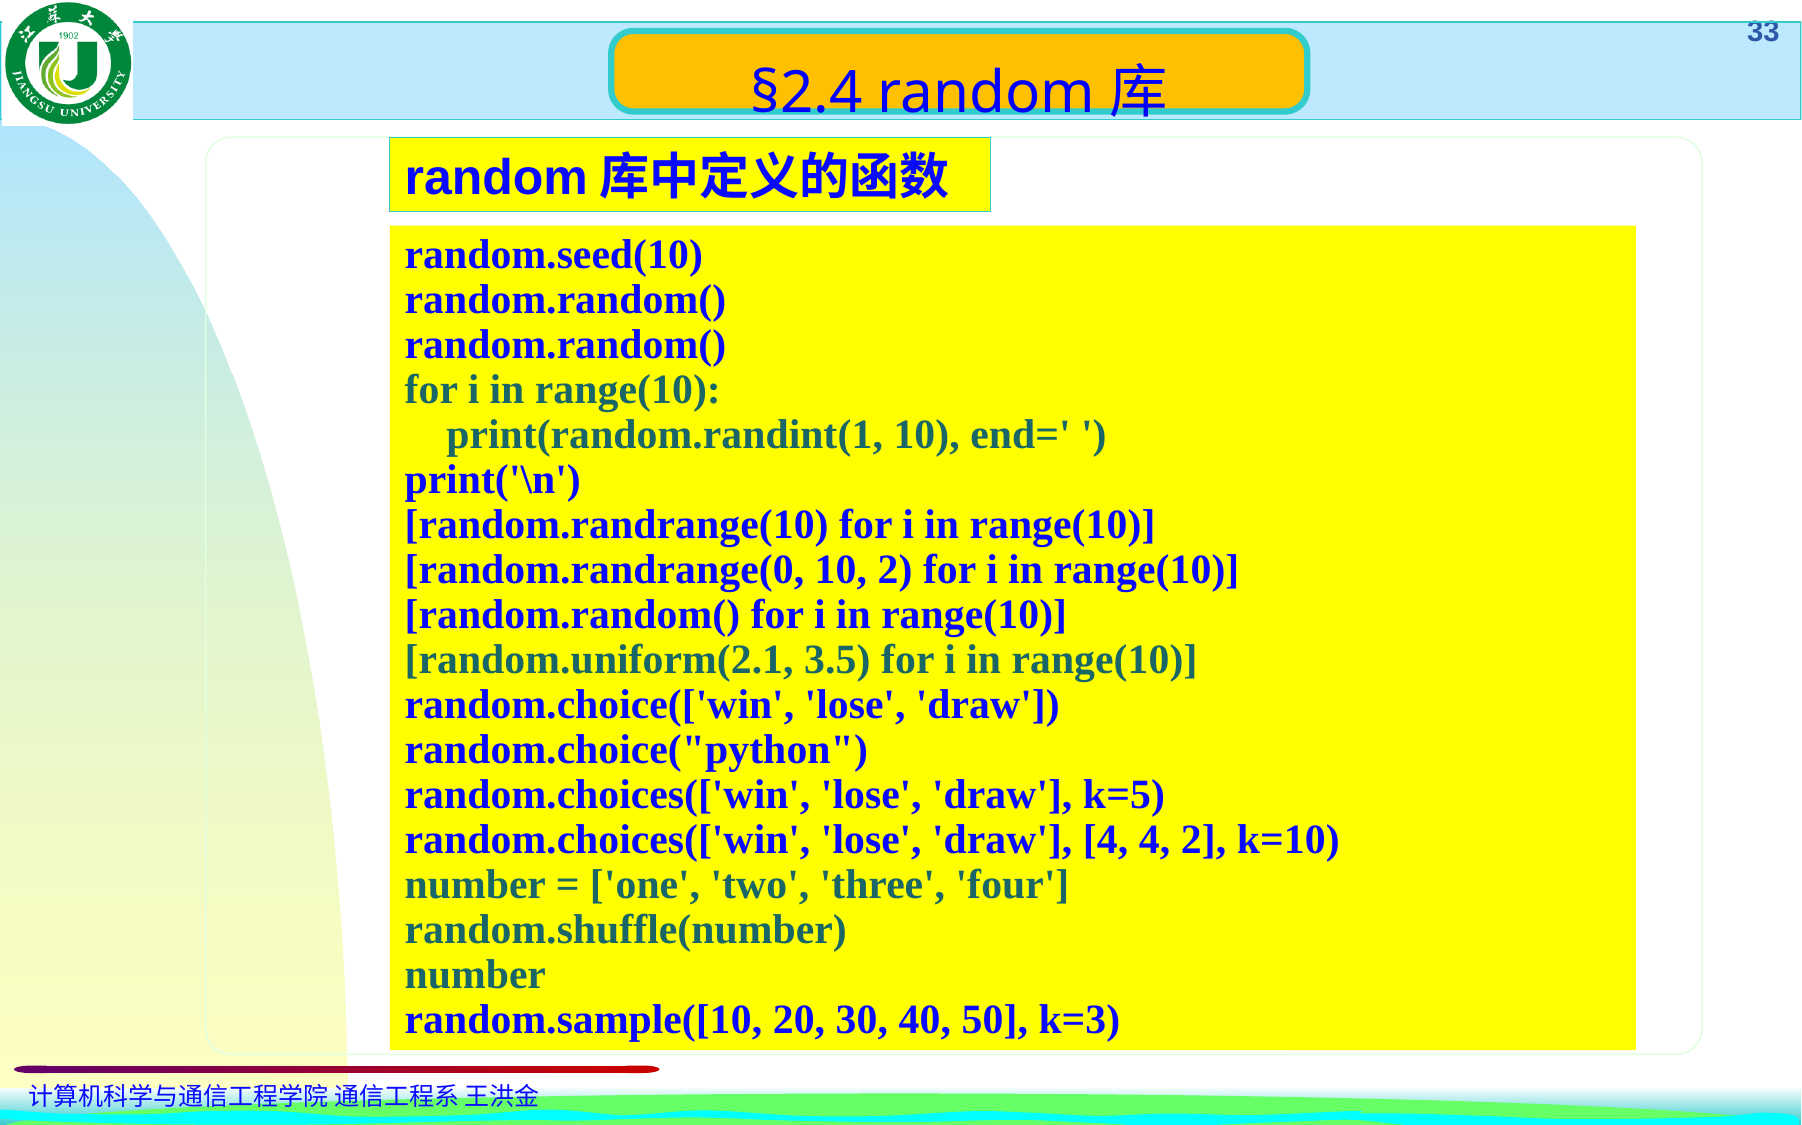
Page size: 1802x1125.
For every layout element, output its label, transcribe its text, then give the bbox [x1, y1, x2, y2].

picture [2, 0, 133, 126]
text_box random.seed(10) random.random() random.random() for i in range(10): print(random.randint(1, 10), end=' ') print('\n') [random.randrange(10) for i in range(10)] [random.randrange(0, 10, 2) for i in range(10)] [random.random() for i in range(10)] [random.uniform(2.1, 3.5) for i in range(10)] random.choice(['win', 'lose', 'draw']) random.choice("python") random.choices(['win', 'lose', 'draw'], k=5) random.choices(['win', 'lose', 'draw'], [4, 4, 2], k=10) number = ['one', 'two', 'three', 'four'] random.shuffle(number) number random.sample([10, 20, 30, 40, 50], k=3) [389, 225, 1636, 1051]
text_box random库中定义的函数 [389, 137, 991, 212]
text_box §2.4 random库 [611, 30, 1308, 112]
